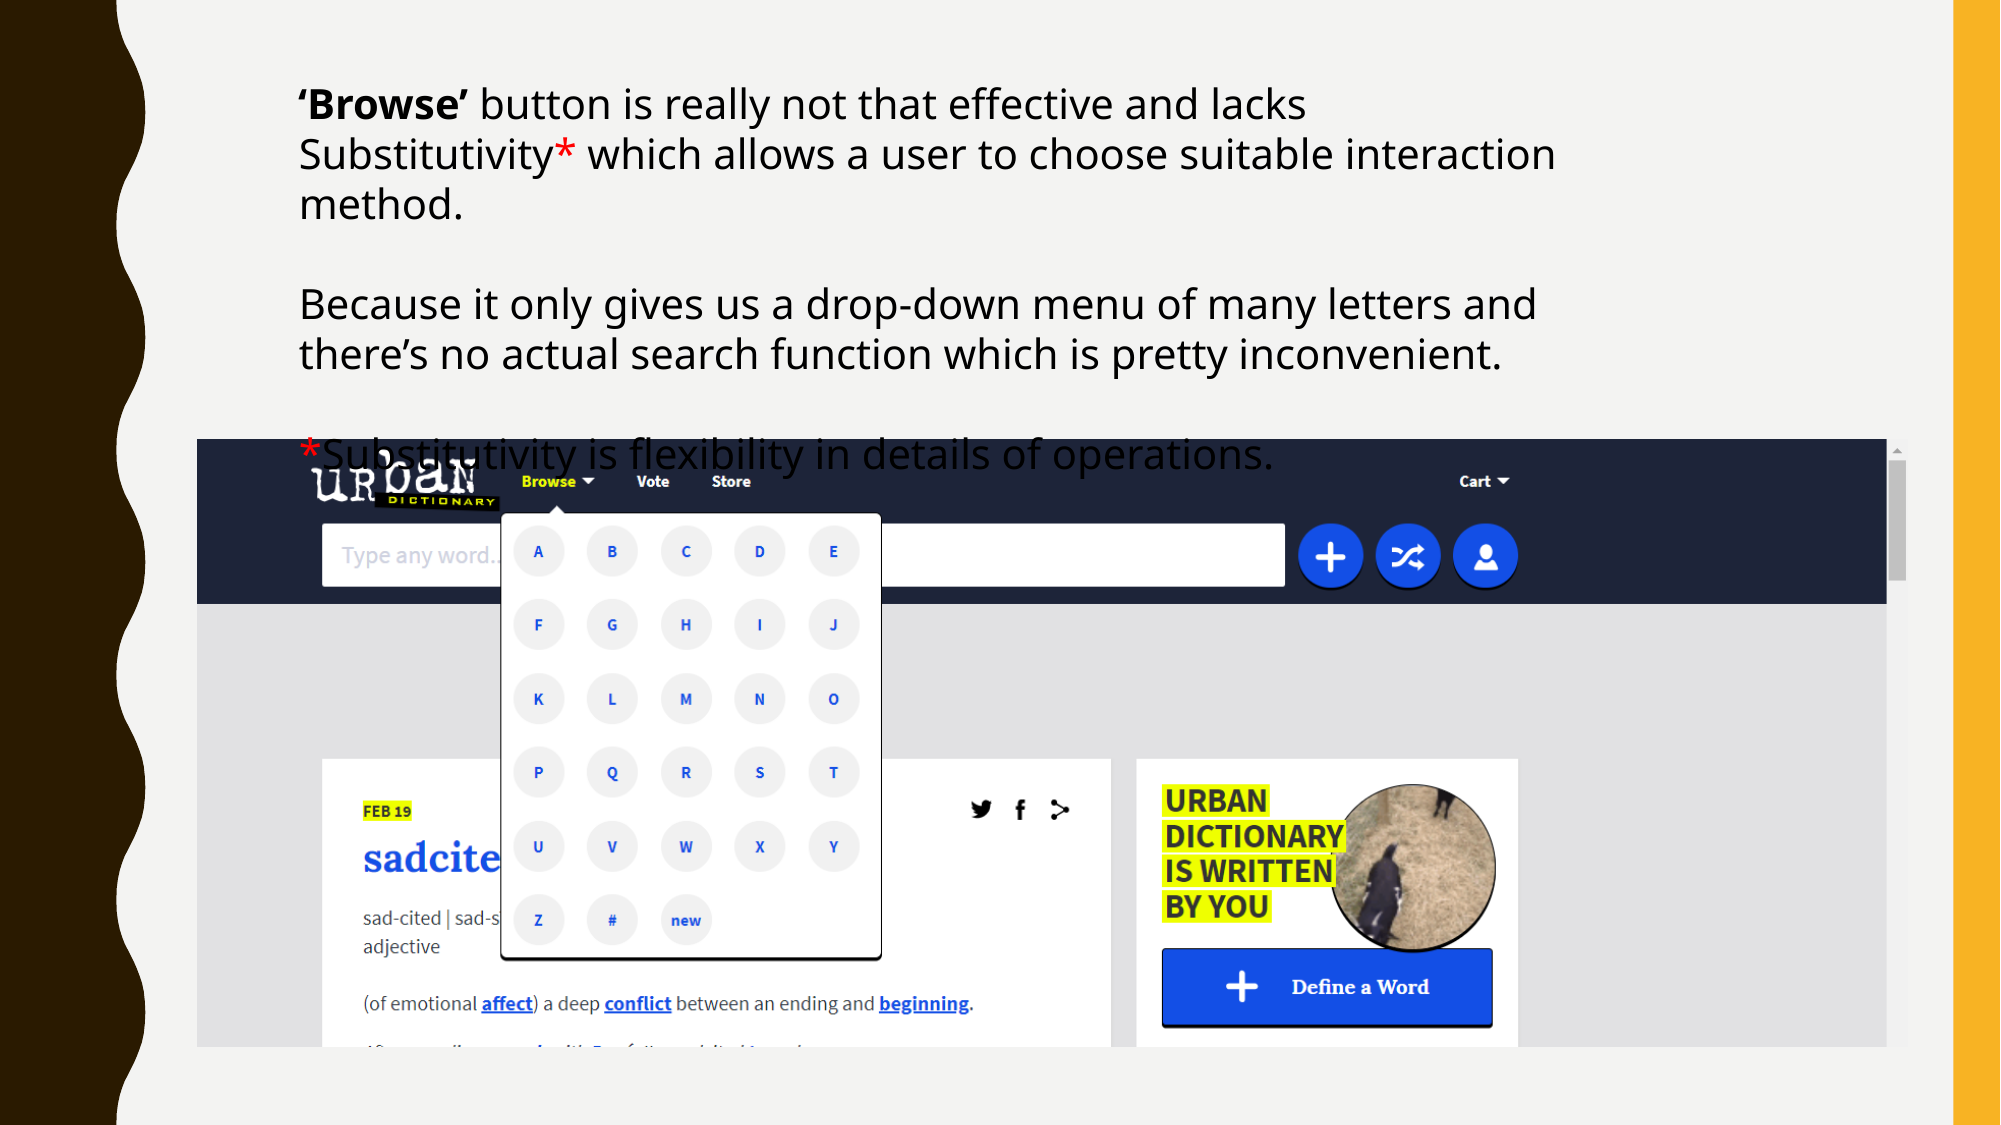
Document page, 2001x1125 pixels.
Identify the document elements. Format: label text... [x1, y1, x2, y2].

text_box ‘Browse’ button is really not that effective and lacks Substitutivity* which allows a user to choose suitable interaction method. Because it only gives us a drop-down menu of many letters and there’s no actual search function which is pretty inconvenient. *Substitutivity is flexibility in details of operations. [284, 70, 1597, 439]
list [197, 439, 1908, 1047]
